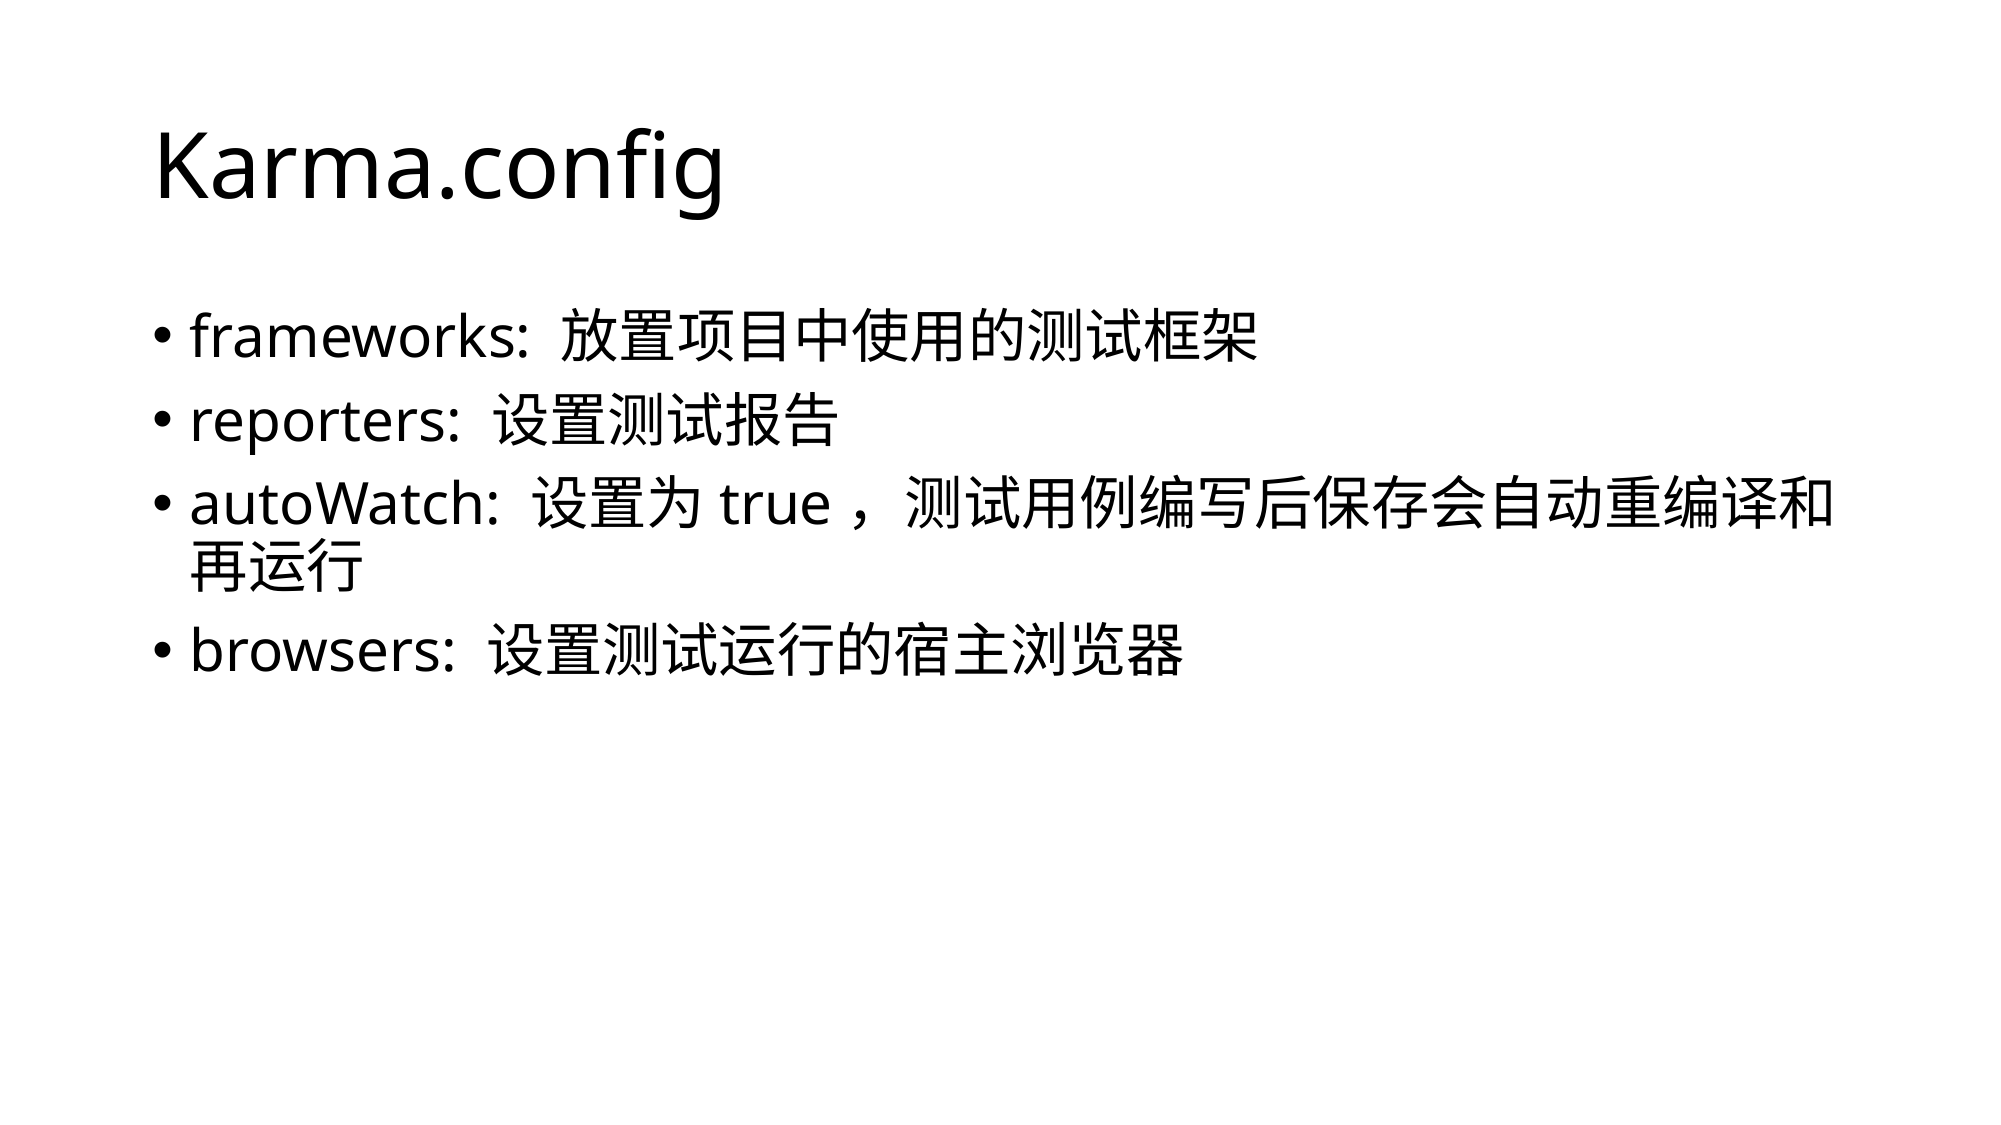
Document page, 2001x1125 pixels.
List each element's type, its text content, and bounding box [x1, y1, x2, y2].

title Karma.config [137, 59, 1863, 278]
list frameworks: 放置项目中使用的测试框架 reporters: 设置测试报告 autoWatch: 设置为true，测试用例编写后保存会自动重编译和再运行 browsers: 设置测试运行的宿主浏览器 [137, 299, 1863, 1014]
